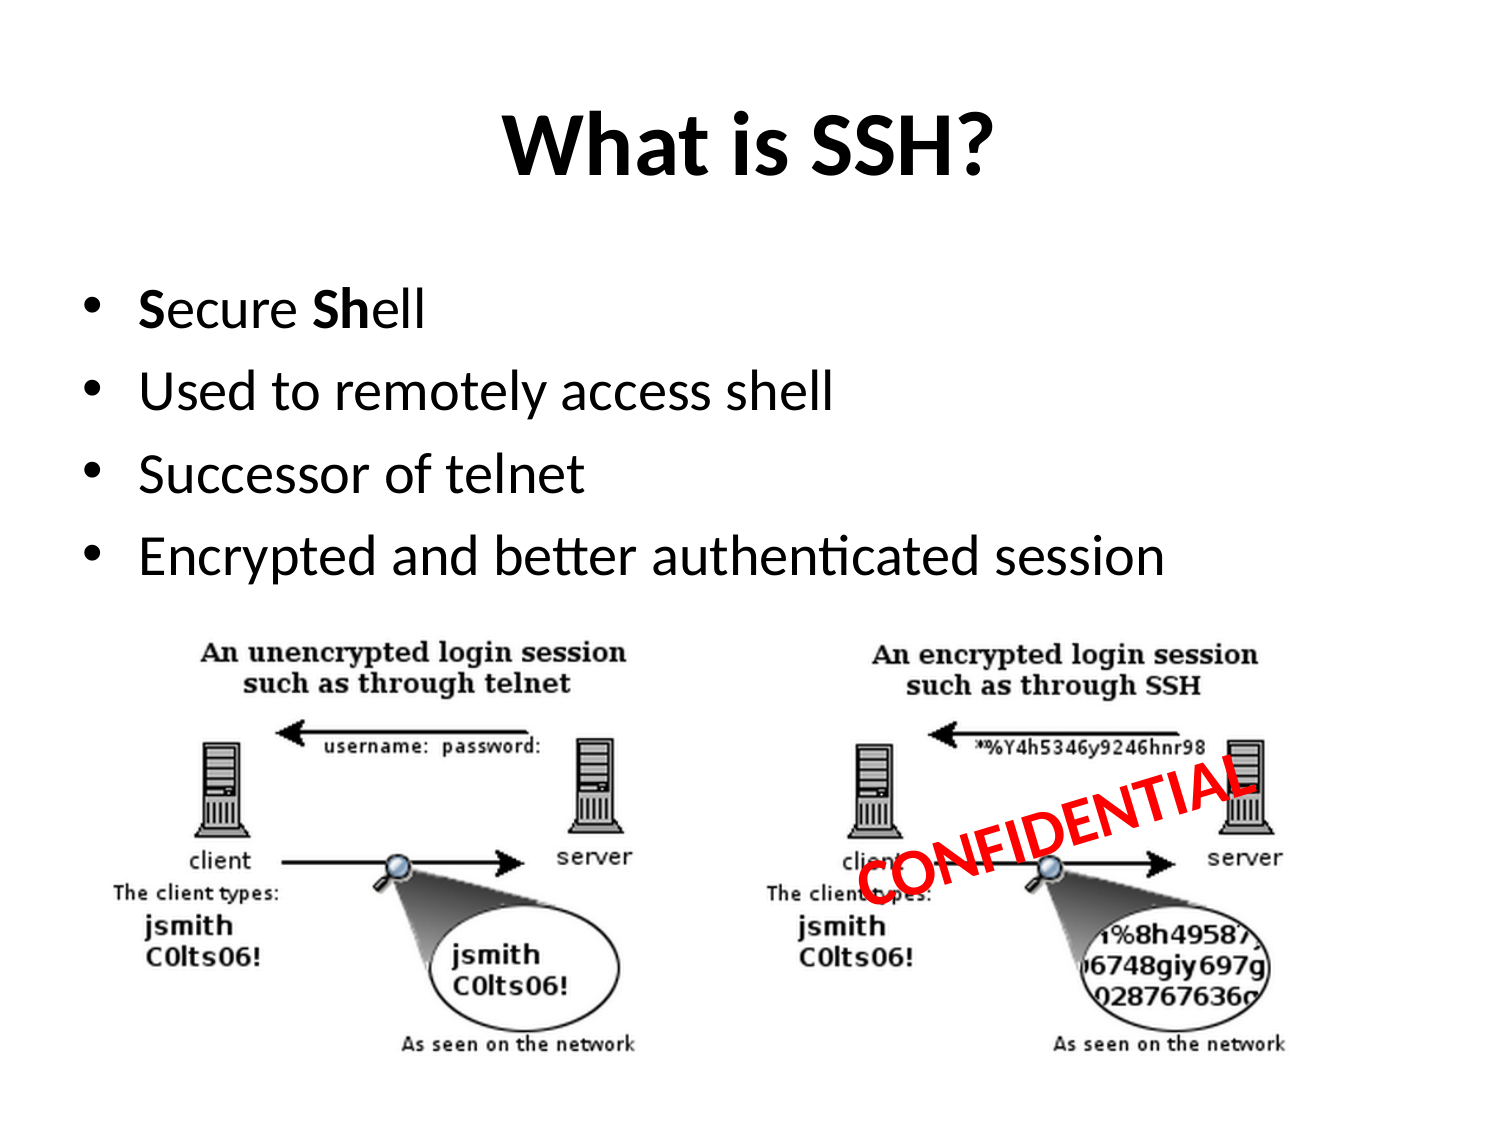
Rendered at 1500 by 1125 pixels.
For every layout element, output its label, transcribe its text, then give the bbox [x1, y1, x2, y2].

list Secure Shell Used to remotely access shell Successor of telnet Encrypted and better authenticated session [74, 261, 1426, 1006]
title What is SSH? [74, 44, 1426, 234]
picture [762, 629, 1291, 1059]
picture [99, 629, 643, 1063]
